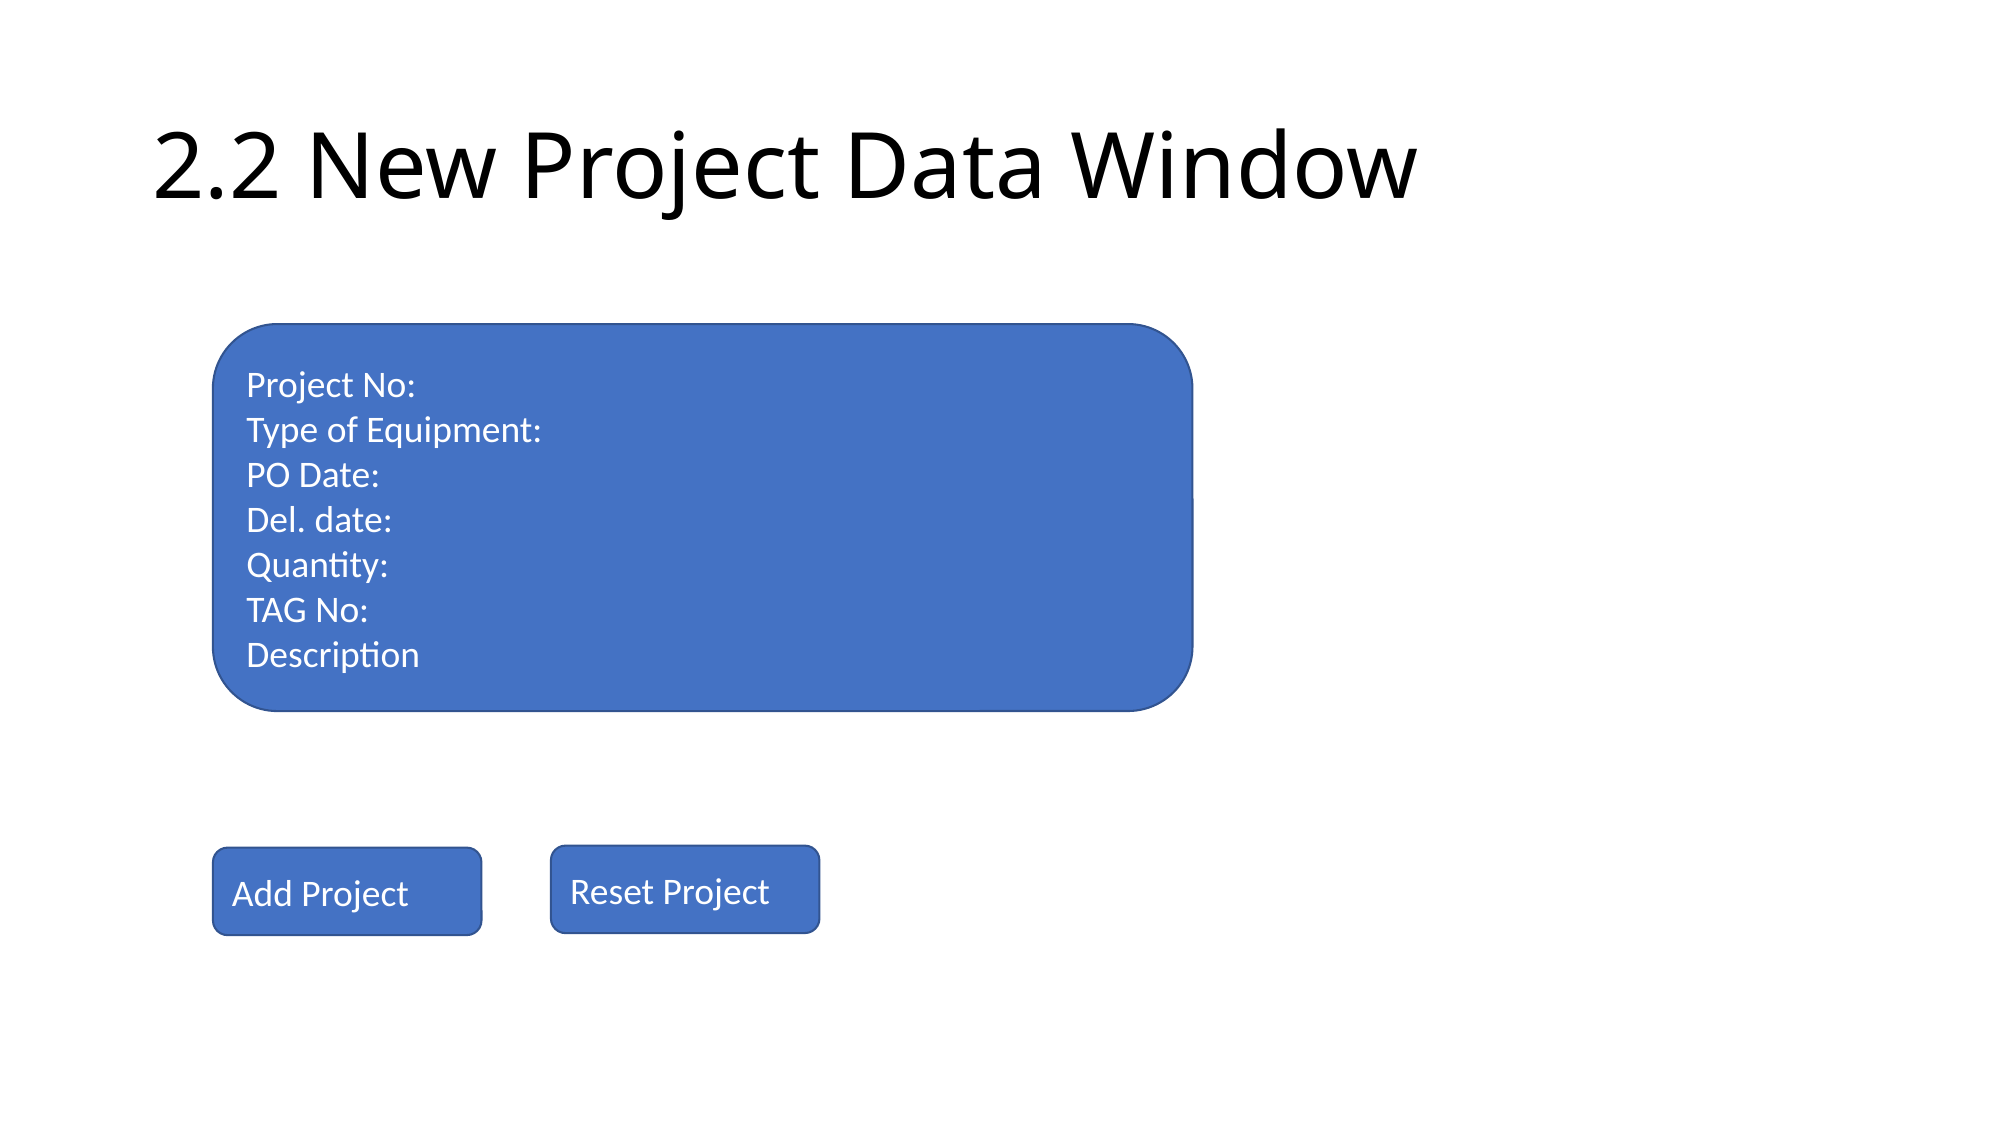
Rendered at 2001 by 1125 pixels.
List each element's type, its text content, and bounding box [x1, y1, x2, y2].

title 2.2 New Project Data Window [137, 59, 1863, 278]
text_box Reset Project [549, 844, 821, 935]
text_box Add Project [211, 846, 483, 937]
text_box Project No: Type of Equipment: PO Date: Del. date: Quantity: TAG No: Description [211, 323, 1194, 713]
